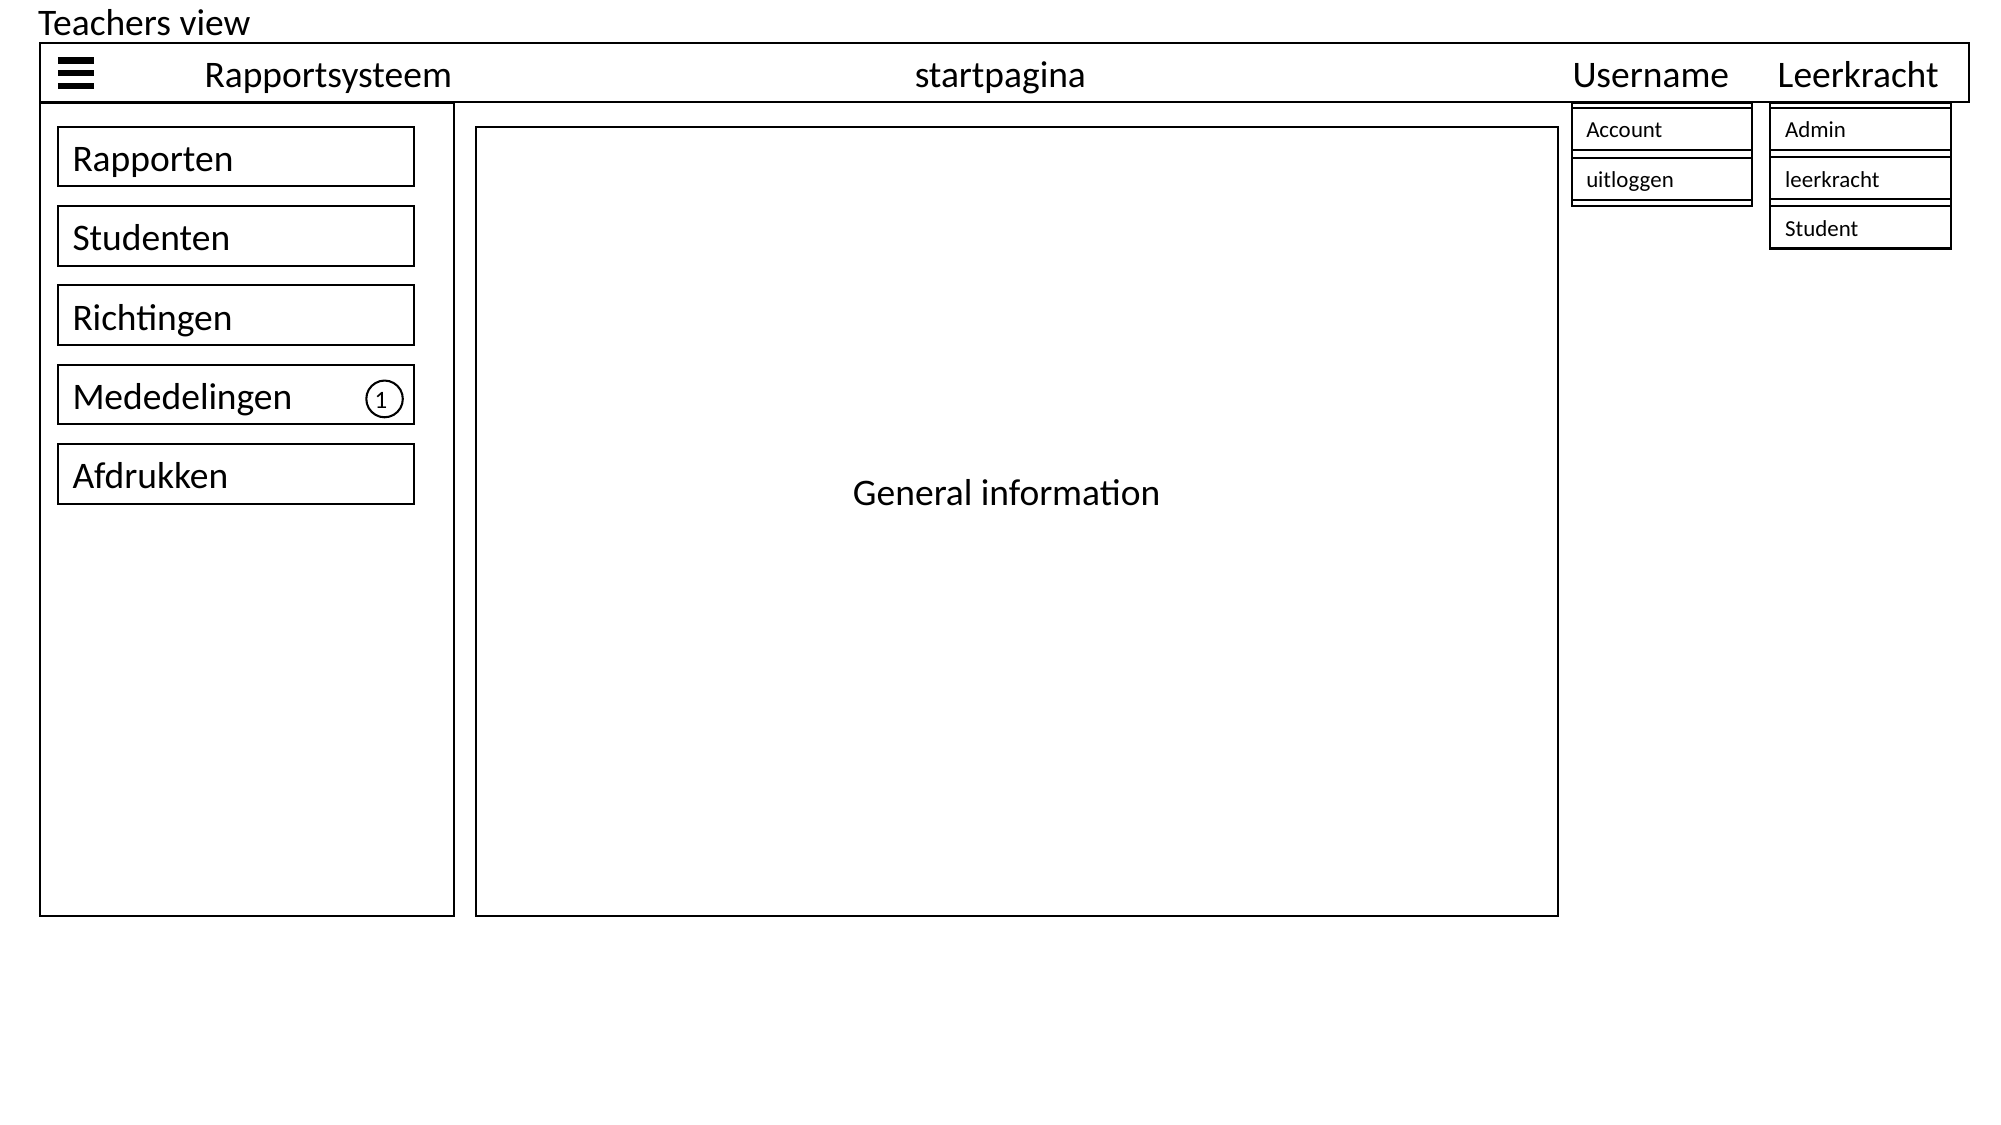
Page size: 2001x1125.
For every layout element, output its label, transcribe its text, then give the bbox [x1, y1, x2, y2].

text_box Afdrukken [57, 443, 415, 505]
text_box Mededelingen [57, 364, 415, 425]
text_box Rapportsysteem [39, 42, 900, 103]
text_box [1769, 102, 1952, 107]
text_box Leerkracht [1762, 42, 1959, 103]
text_box [390, 380, 404, 418]
text_box [1769, 200, 1952, 205]
text_box General information [838, 460, 1203, 521]
text_box Admin [1769, 107, 1952, 151]
text_box [1571, 201, 1753, 207]
text_box startpagina [900, 42, 1107, 103]
text_box [39, 102, 455, 917]
text_box [1571, 102, 1753, 107]
text_box Username [1557, 42, 1762, 103]
text_box [1571, 151, 1753, 157]
text_box [1769, 151, 1952, 156]
text_box uitloggen [1571, 157, 1753, 201]
text_box Richtingen [57, 284, 415, 346]
text_box [475, 126, 1559, 917]
text_box Account [1571, 107, 1753, 151]
text_box Rapporten [57, 126, 415, 187]
text_box Student [1769, 205, 1952, 249]
text_box Rapportsysteem [1959, 42, 1970, 103]
text_box 1 [366, 376, 390, 421]
text_box leerkracht [1769, 156, 1952, 200]
text_box Studenten [57, 205, 415, 267]
text_box Rapportsysteem [1107, 42, 1557, 103]
text_box Teachers view [23, 0, 303, 51]
